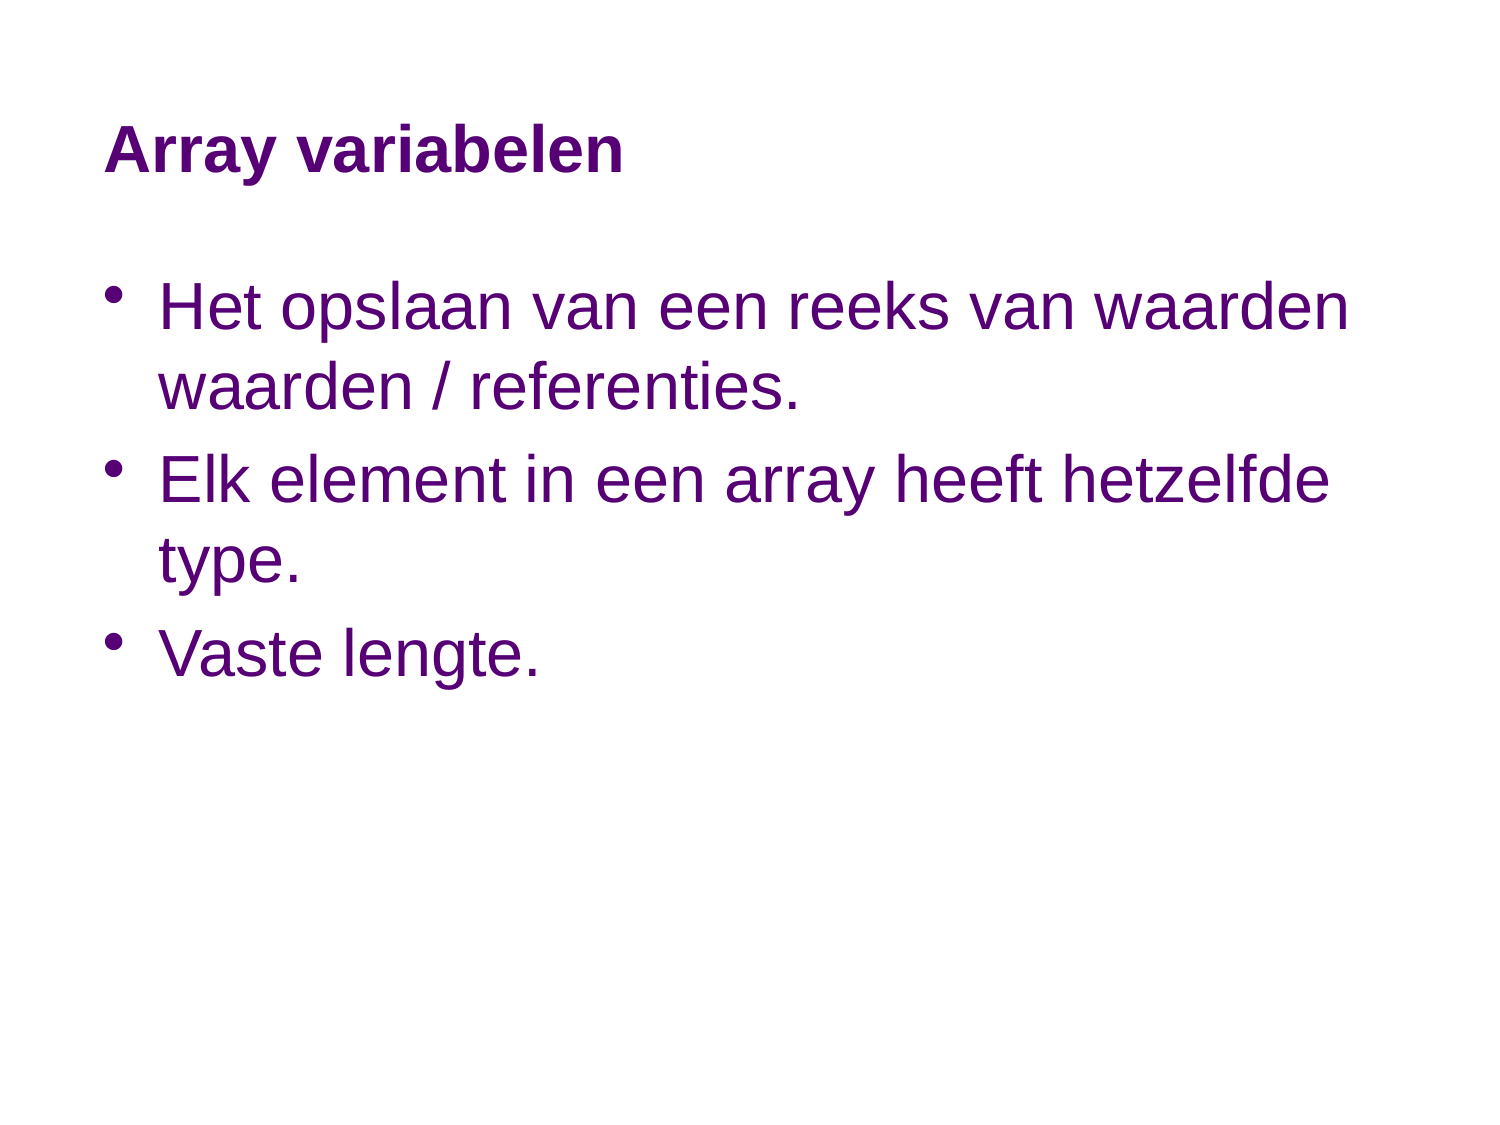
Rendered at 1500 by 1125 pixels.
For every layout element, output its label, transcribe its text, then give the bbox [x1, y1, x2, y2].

title Array variabelen [88, 90, 1426, 203]
list Het opslaan van een reeks van waarden waarden / referenties. Elk element in een array heeft hetzelfde type. Vaste lengte. [87, 255, 1425, 965]
